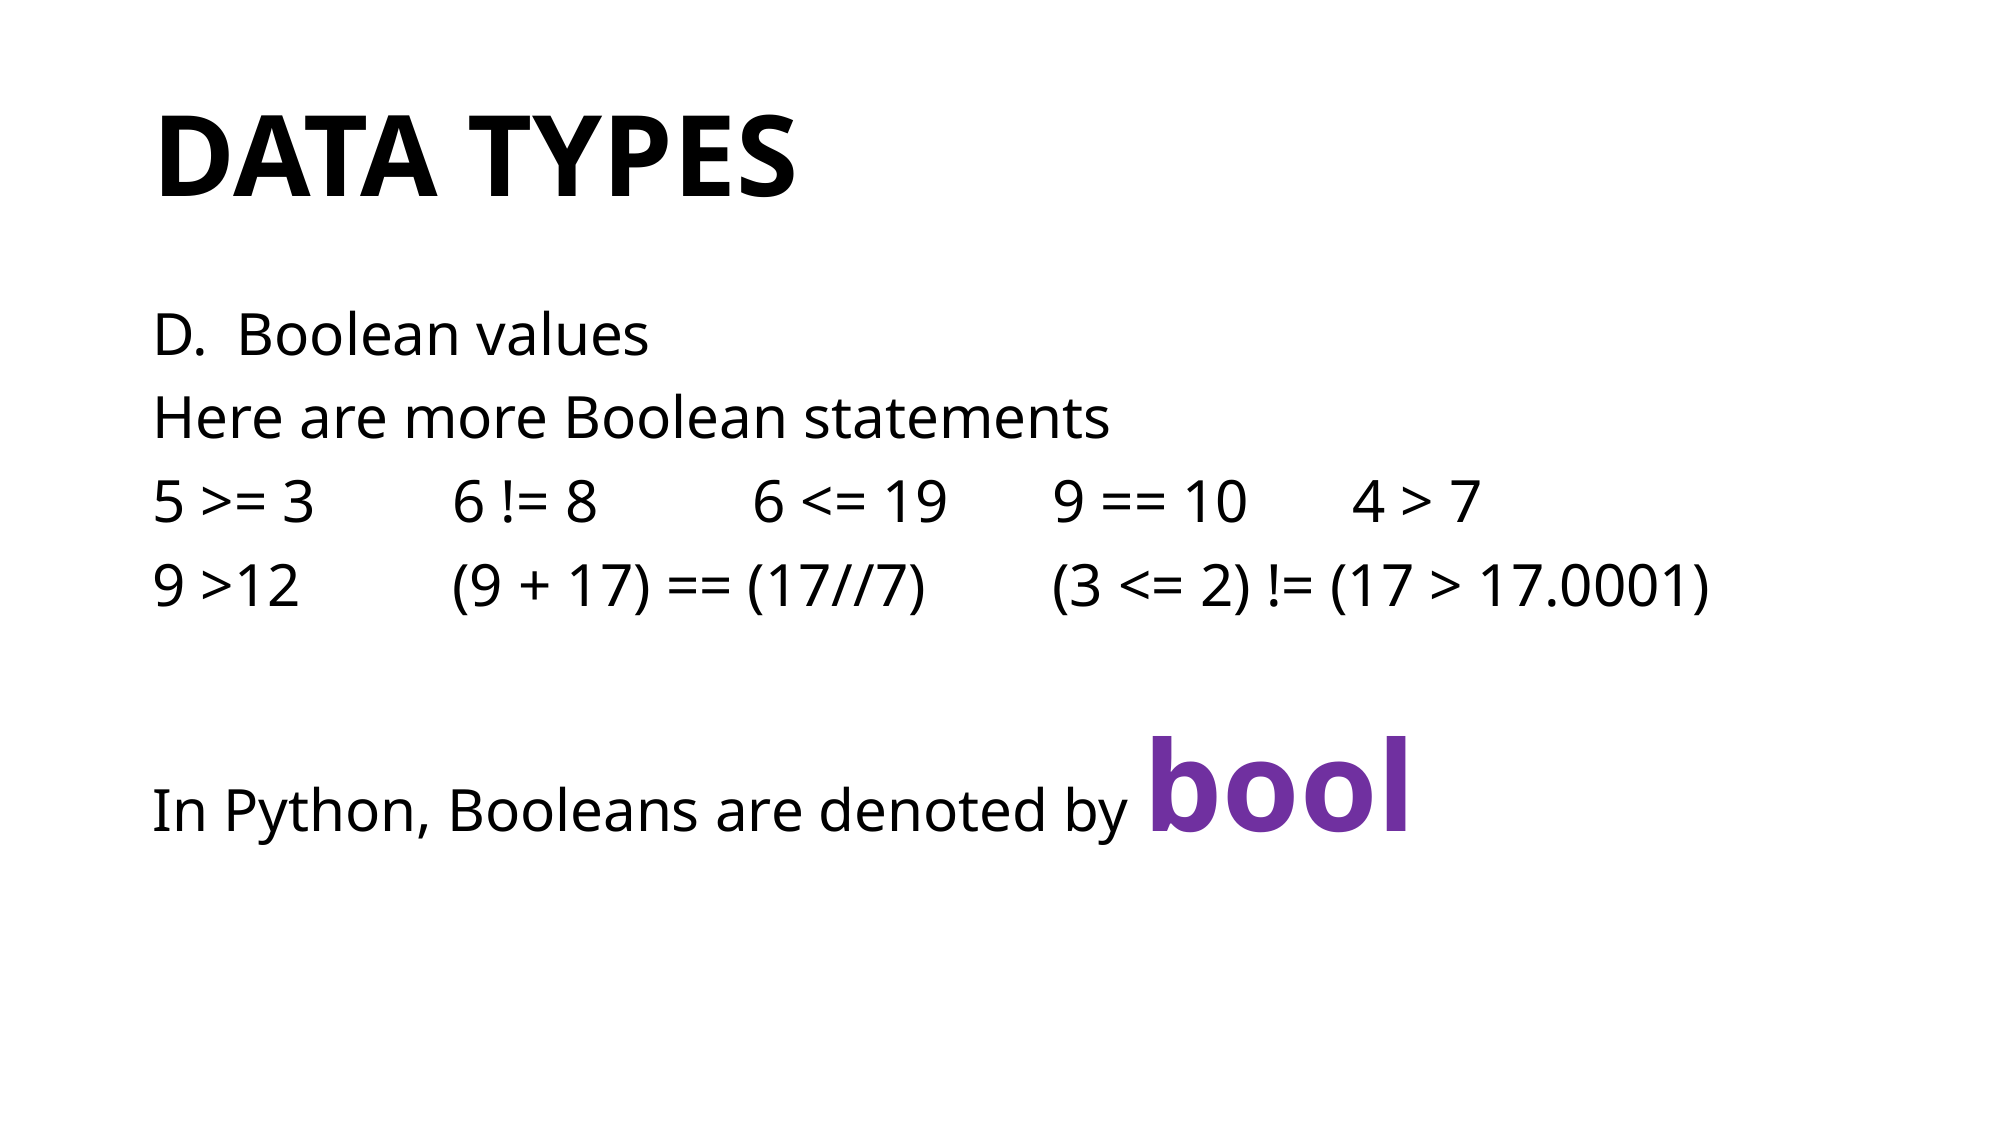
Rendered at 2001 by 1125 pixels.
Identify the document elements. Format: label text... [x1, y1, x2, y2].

title DATA TYPES [137, 51, 1863, 270]
list Boolean values Here are more Boolean statements 5 >= 3 6 != 8 6 <= 19 9 == 10 4 > 7 9 >12 (9 + 17) == (17//7) (3 <= 2) != (17 > 17.0001) In Python, Booleans are denoted by bool [137, 297, 1863, 1012]
